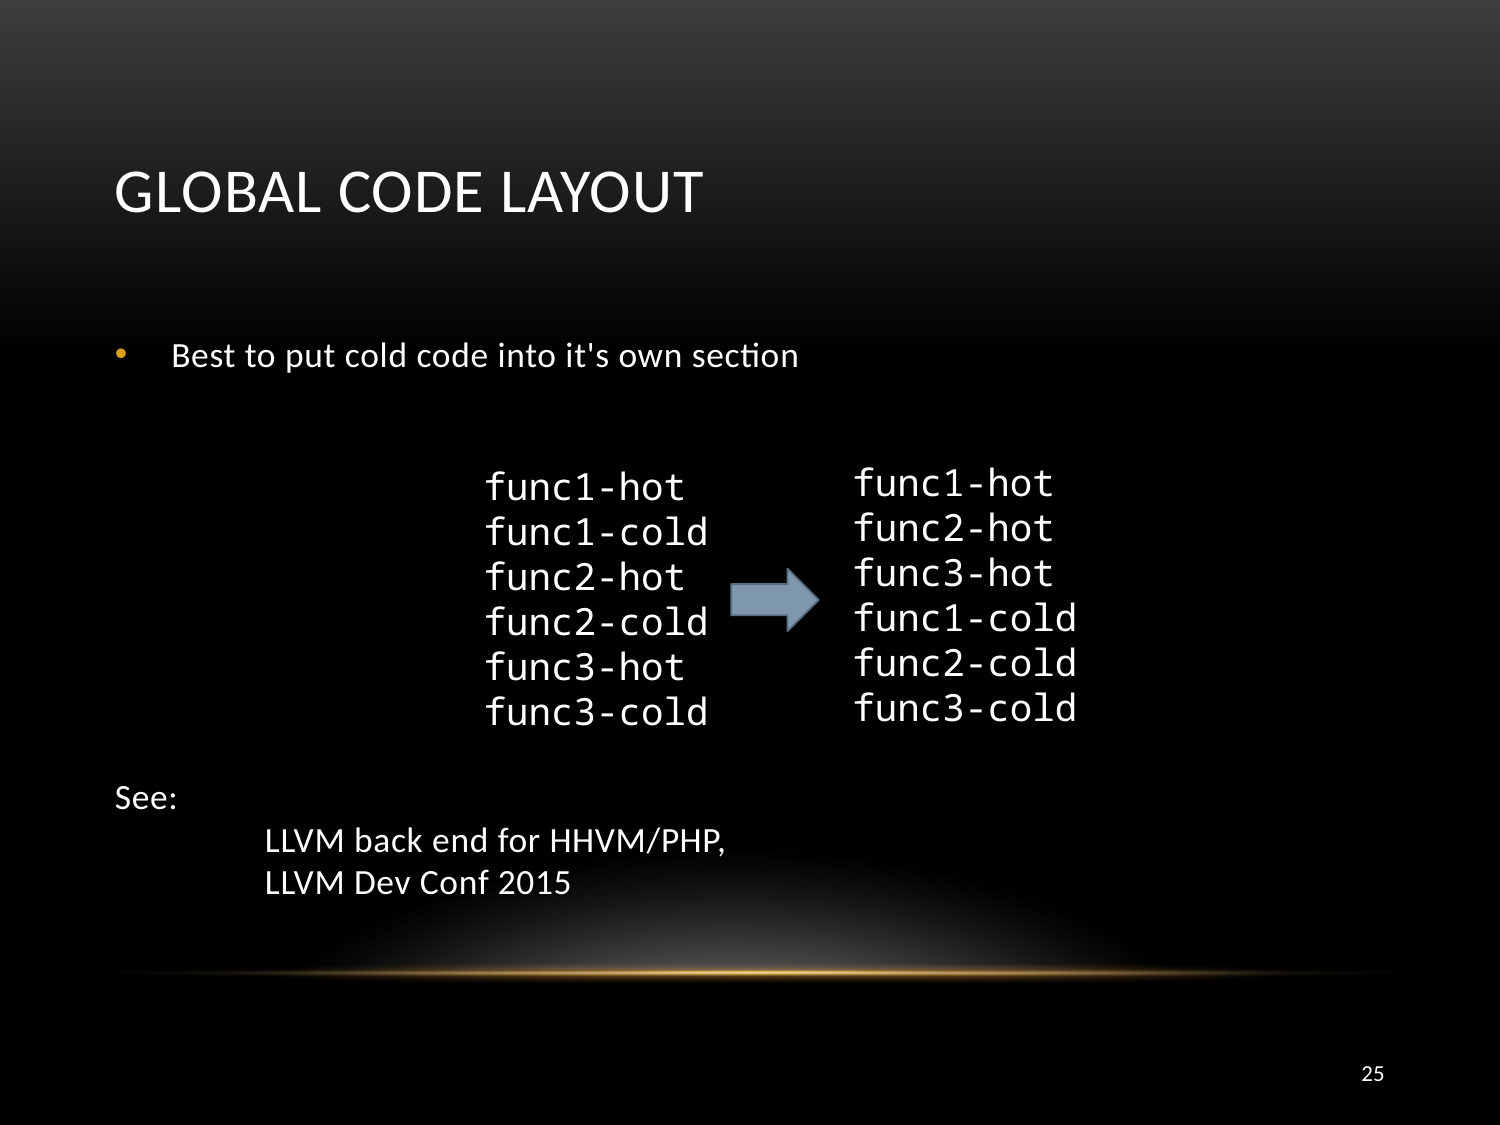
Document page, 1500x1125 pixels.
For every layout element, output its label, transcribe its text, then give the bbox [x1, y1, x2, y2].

text_box func1-hot func1-cold func2-hot func2-cold func3-hot func3-cold [468, 456, 819, 741]
title Global Code Layout [99, 45, 1400, 233]
text_box func1-hot func2-hot func3-hot func1-cold func2-cold func3-cold [837, 451, 1119, 737]
list Best to put cold code into it's own section See: LLVM back end for HHVM/PHP, LLVM Dev Conf 2015 [99, 262, 938, 938]
slide_number 25 [1237, 1042, 1400, 1103]
picture [0, 0, 1500, 1125]
text_box [730, 567, 820, 632]
